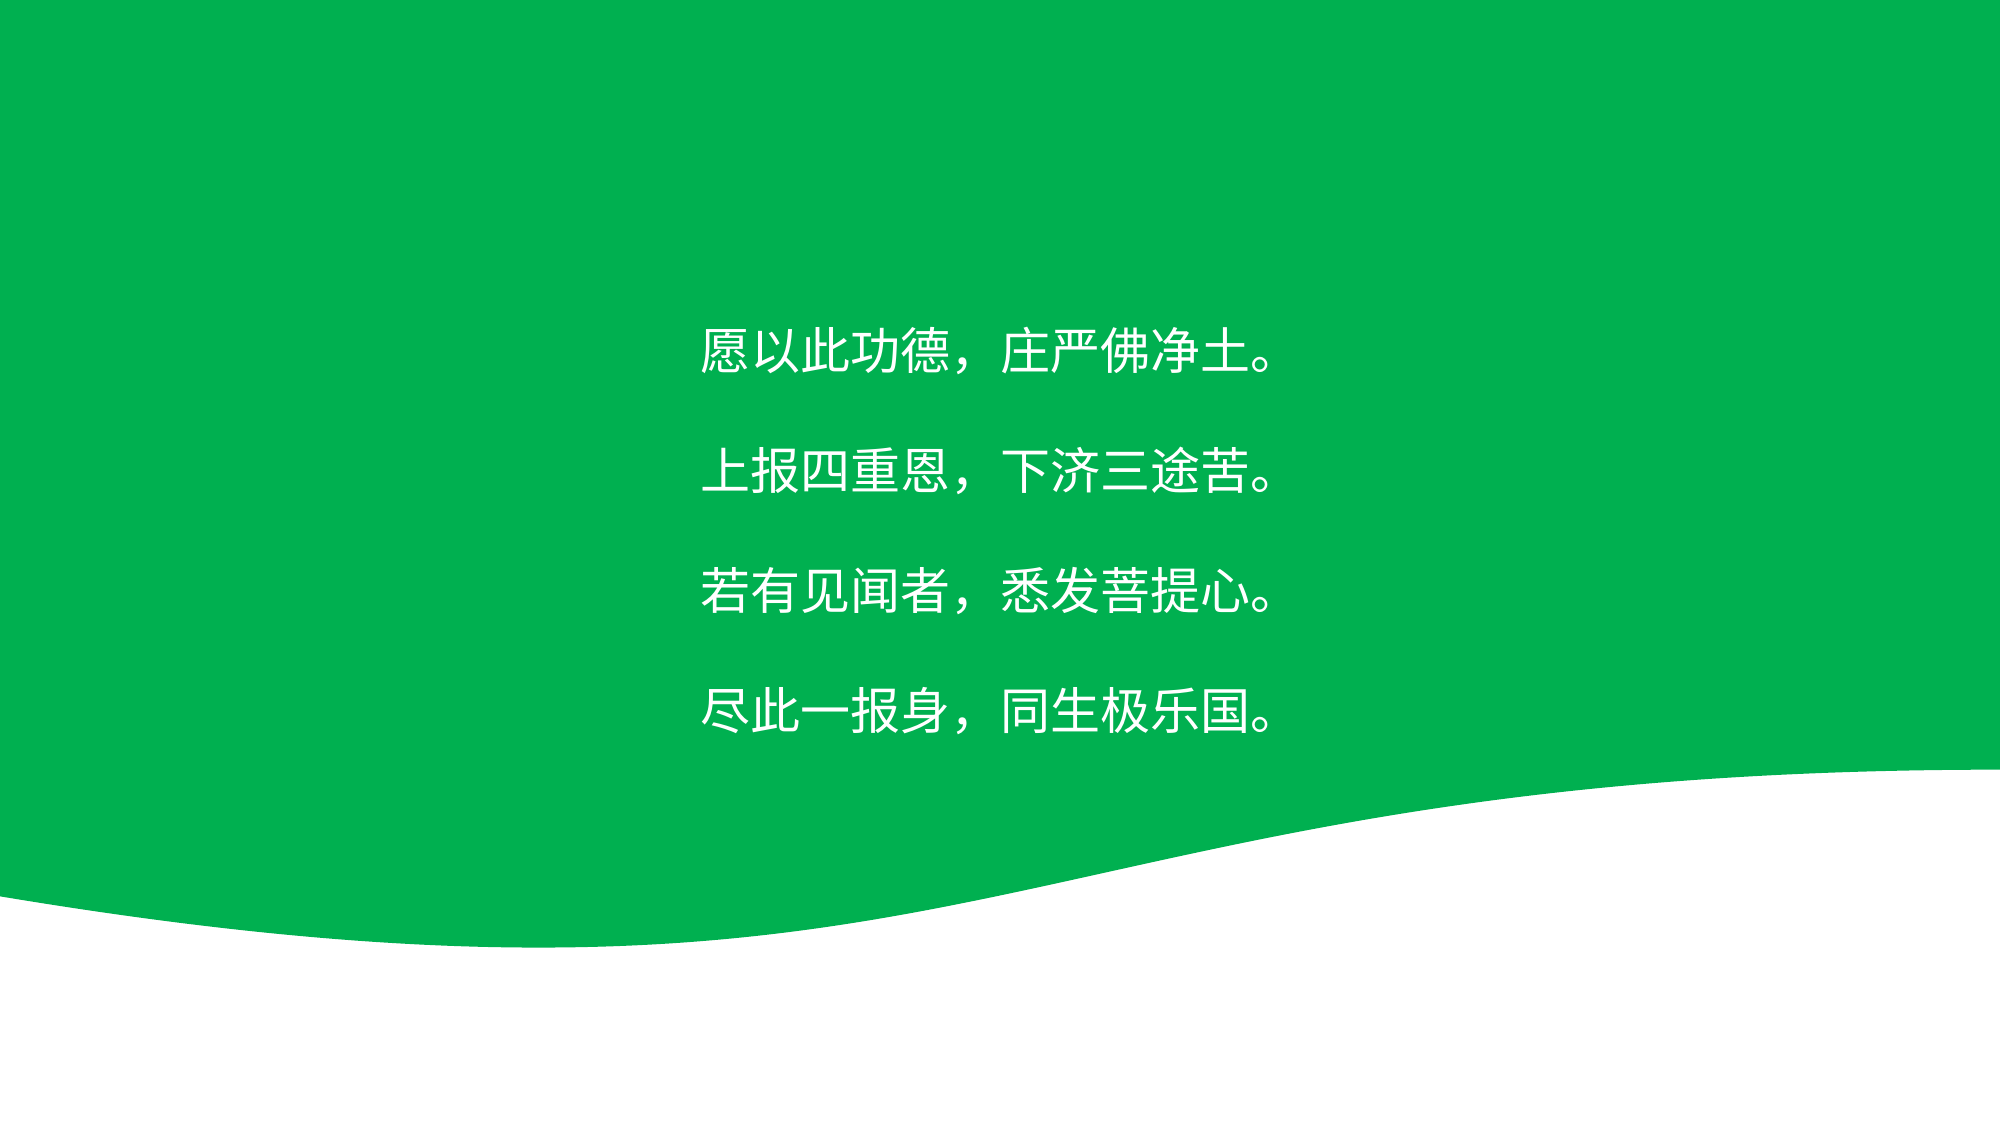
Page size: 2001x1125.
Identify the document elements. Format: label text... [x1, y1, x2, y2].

text_box [0, 0, 2000, 948]
text_box 愿以此功德，庄严佛净土。 上报四重恩，下济三途苦。 若有见闻者，悉发菩提心。 尽此一报身，同生极乐国。 [685, 252, 1368, 747]
